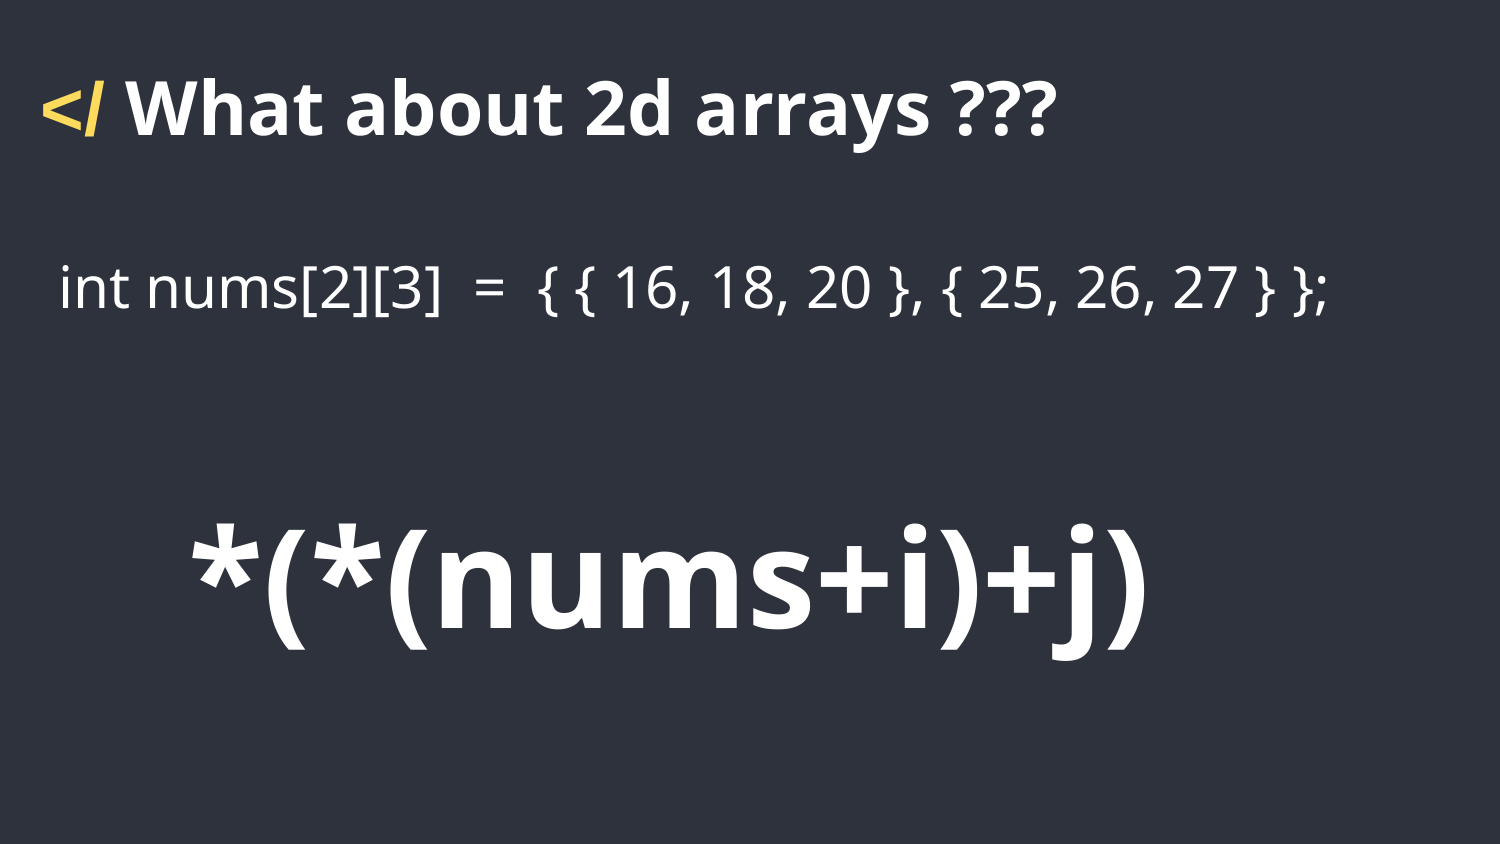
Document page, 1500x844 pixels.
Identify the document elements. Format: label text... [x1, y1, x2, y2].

text_box </ What about 2d arrays ??? [25, 52, 1500, 158]
text_box *(*(nums+i)+j) [174, 483, 1375, 664]
text_box int nums[2][3] = { { 16, 18, 20 }, { 25, 26, 27 } }; [43, 242, 1500, 328]
